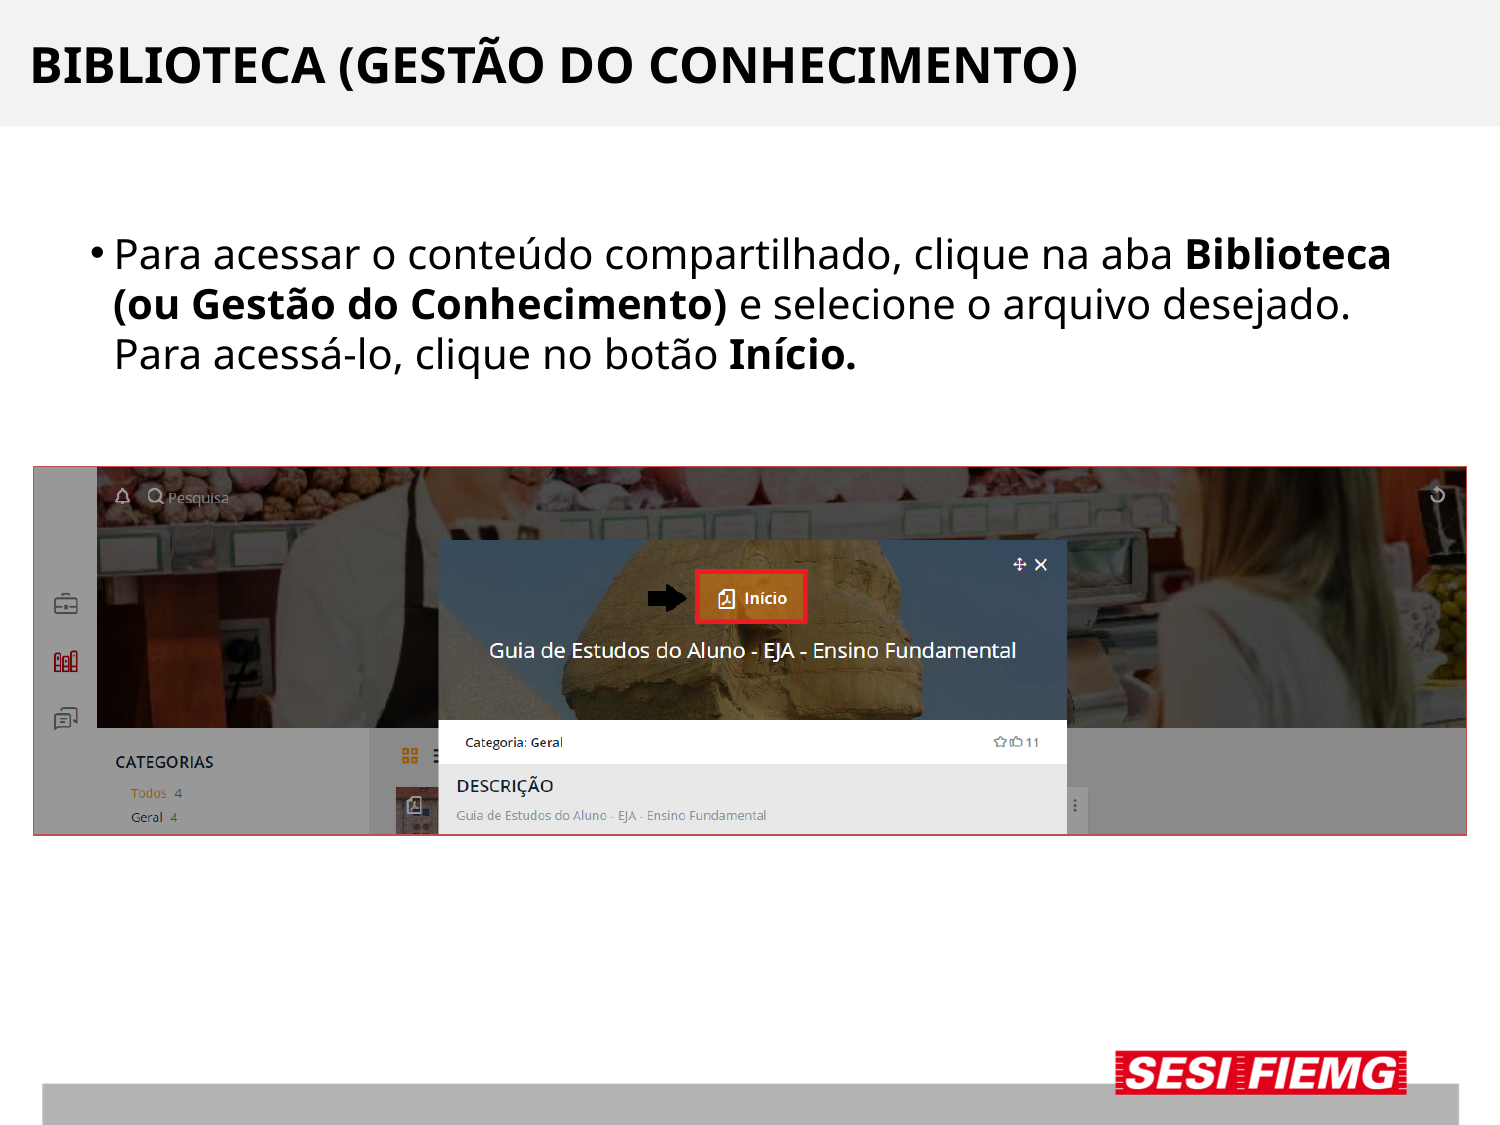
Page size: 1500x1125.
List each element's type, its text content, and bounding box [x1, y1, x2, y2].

picture [0, 129, 1500, 1125]
text_box BIBLIOTECA (GESTÃO DO CONHECIMENTO) [14, 11, 1365, 116]
text_box [0, 0, 1500, 129]
list Para acessar o conteúdo compartilhado, clique na aba Biblioteca (ou Gestão do Conhecimento) e selecione o arquivo desejado. Para acessá-lo, clique no botão Início. [75, 219, 1425, 386]
